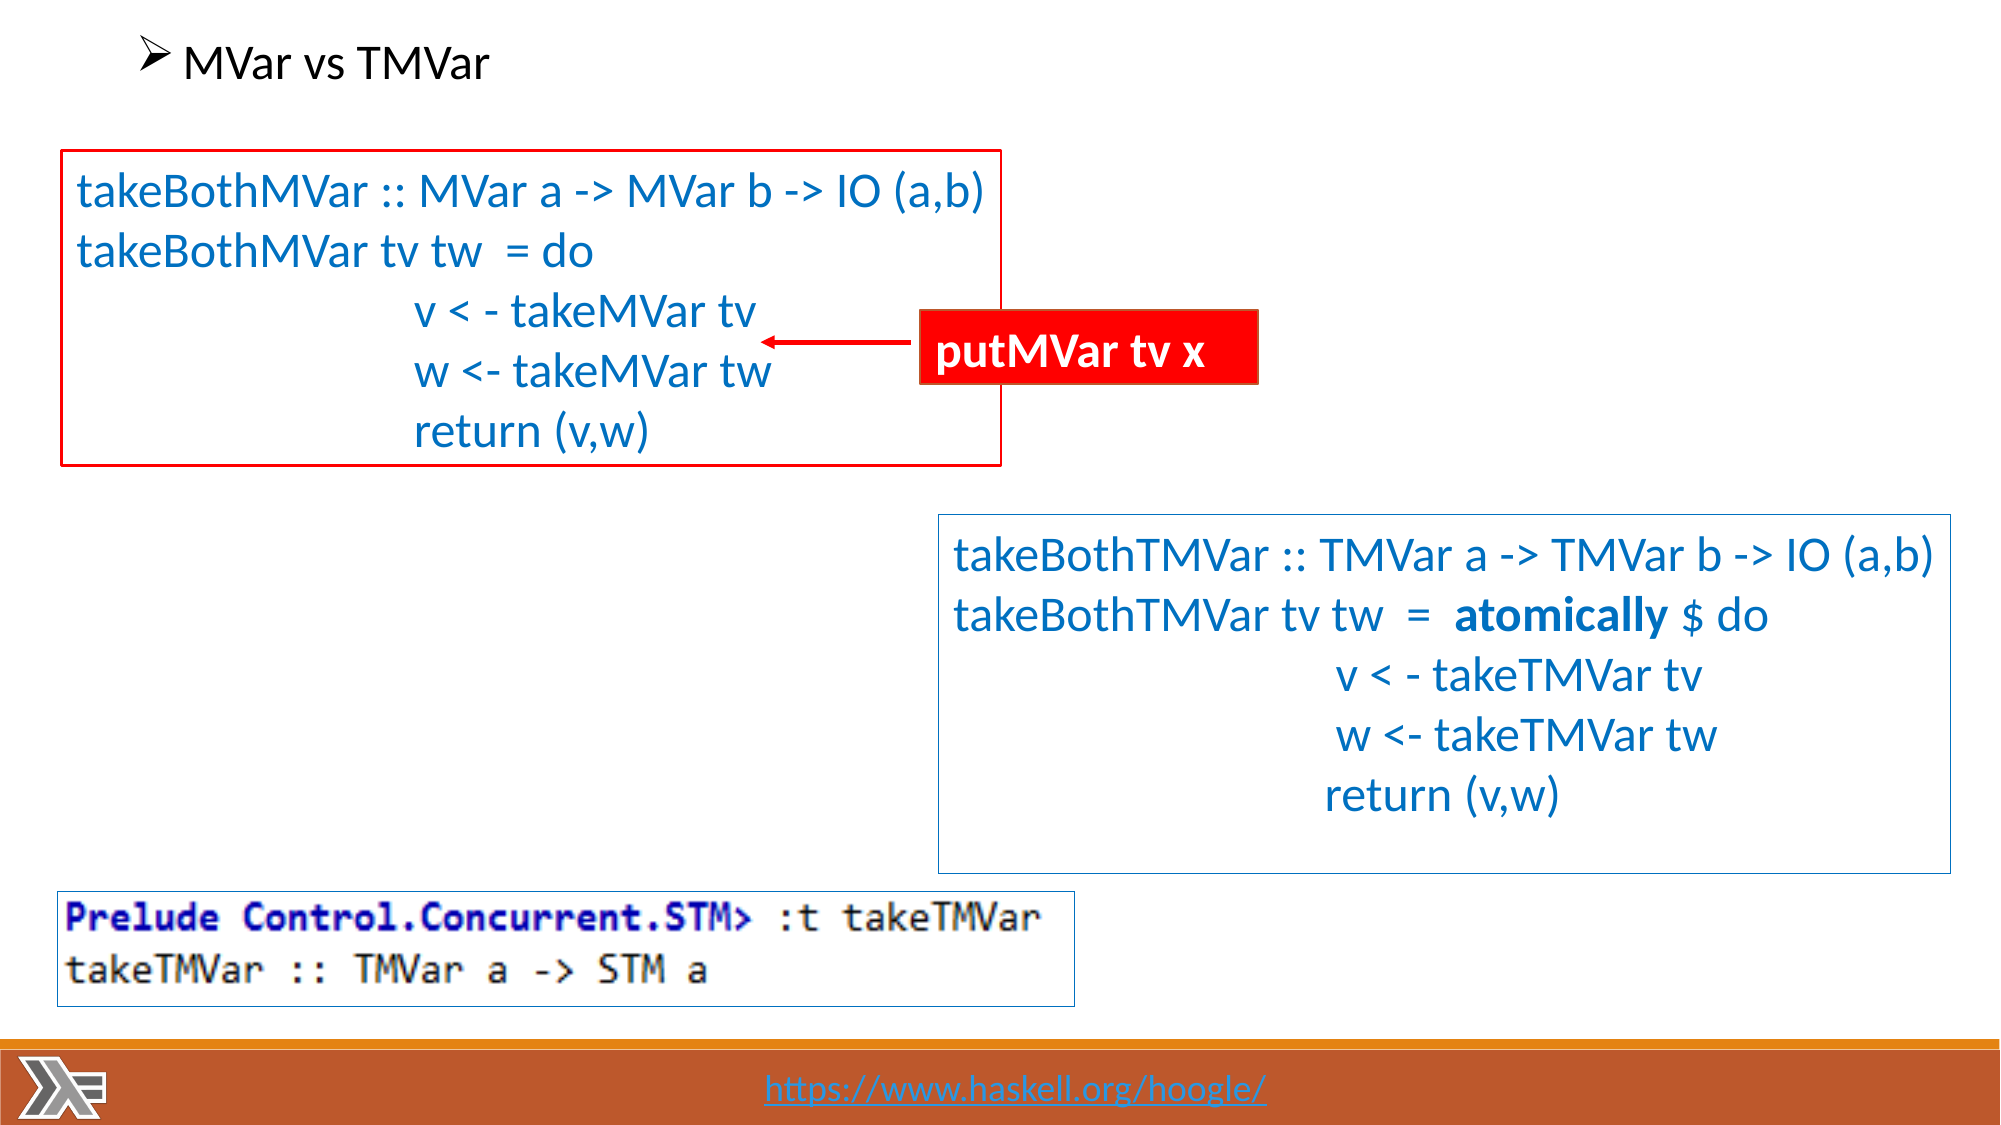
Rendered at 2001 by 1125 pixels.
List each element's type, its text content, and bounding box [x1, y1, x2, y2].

text_box takeBothMVar :: MVar a -> MVar b -> IO (a,b) takeBothMVar tv tw = do v < - takeMVar tv w <- takeMVar tw return (v,w) [60, 149, 1002, 467]
text_box takeBothTMVar :: TMVar a -> TMVar b -> IO (a,b) takeBothTMVar tv tw = atomically $ do v < - takeTMVar tv w <- takeTMVar tw return (v,w) [938, 514, 1951, 874]
text_box MVar vs TMVar [121, 21, 506, 97]
picture [6, 1032, 117, 1125]
picture [56, 891, 1075, 1007]
text_box putMVar tv x [919, 309, 1259, 385]
